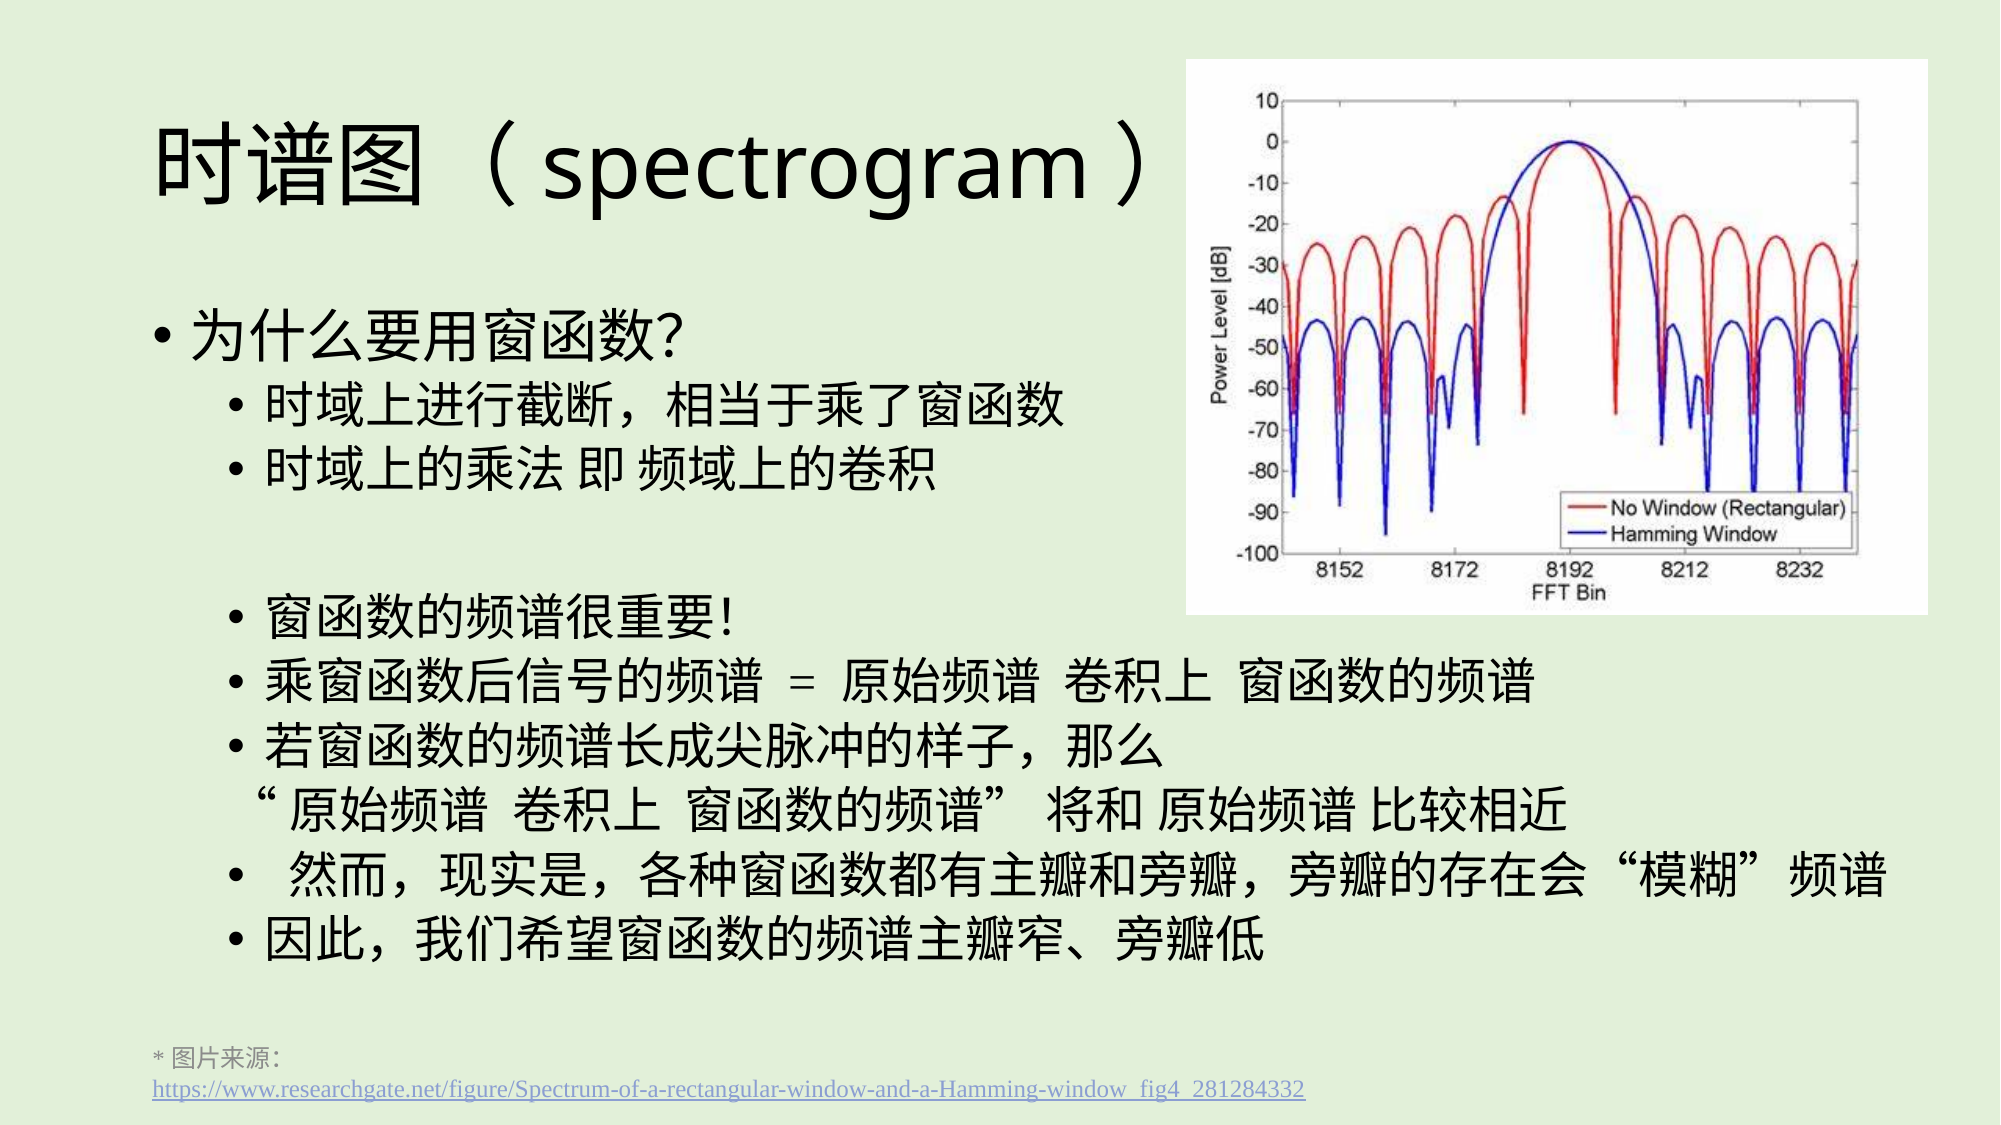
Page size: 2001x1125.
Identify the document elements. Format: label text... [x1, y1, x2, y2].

footer *图片来源： https://www.researchgate.net/figure/Spectrum-of-a-rectangular-window-and-a-Hamming-window_fig4_281284332 [137, 1042, 1338, 1103]
picture [1186, 59, 1928, 615]
title 时谱图（spectrogram） [137, 59, 1186, 278]
list 为什么要用窗函数？ 时域上进行截断，相当于乘了窗函数 时域上的乘法 即 频域上的卷积 窗函数的频谱很重要！ 乘窗函数后信号的频谱 = 原始频谱 卷积上 窗函数的频谱 若窗函数的频谱长成尖脉冲的样子，那么 “原始频谱 卷积上 窗函数的频谱” 将和 原始频谱 比较相近 然而，现实是，各种窗函数都有主瓣和旁瓣，旁瓣的存在会“模糊”频谱 因此，我们希望窗函数的频谱主瓣窄、旁瓣低 [137, 299, 1955, 1014]
